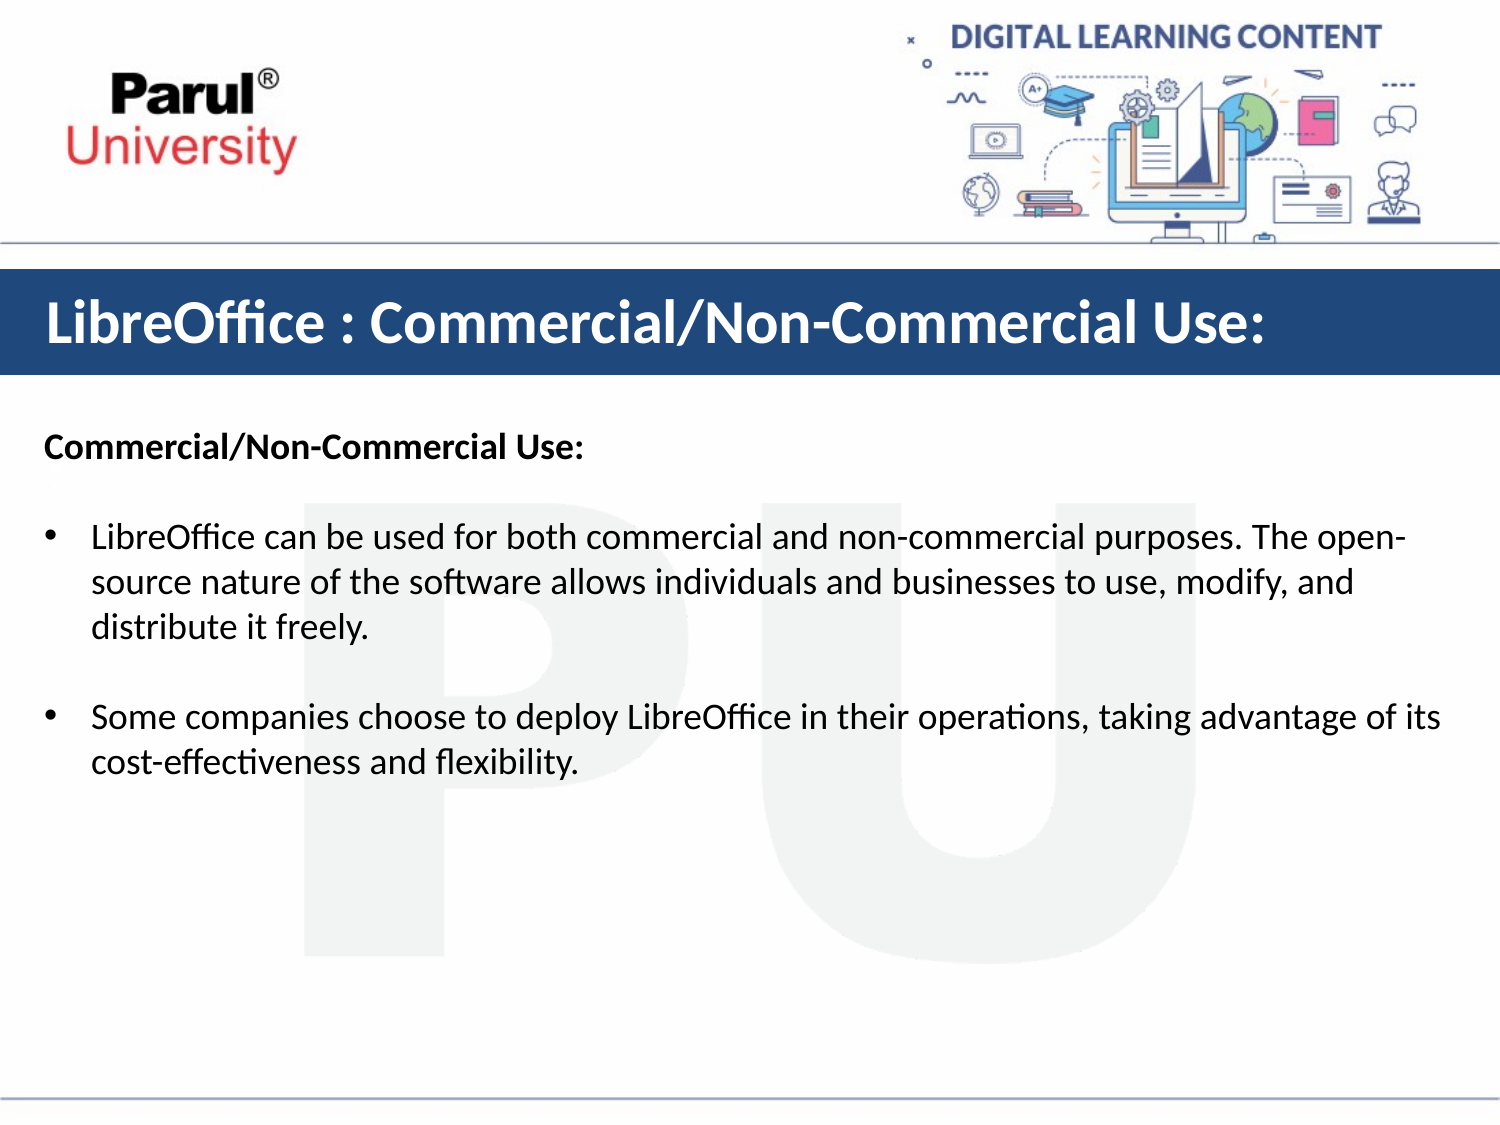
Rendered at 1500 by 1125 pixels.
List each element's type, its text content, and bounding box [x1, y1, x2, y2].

picture [0, 375, 1500, 1125]
text_box Commercial/Non-Commercial Use: LibreOffice can be used for both commercial and non-commercial purposes. The open-source nature of the software allows individuals and businesses to use, modify, and distribute it freely. Some companies choose to deploy LibreOffice in their operations, taking advantage of its cost-effectiveness and flexibility. [44, 374, 1450, 783]
title LibreOffice : Commercial/Non-Commercial Use: : [44, 278, 1400, 374]
picture [0, 0, 1500, 269]
